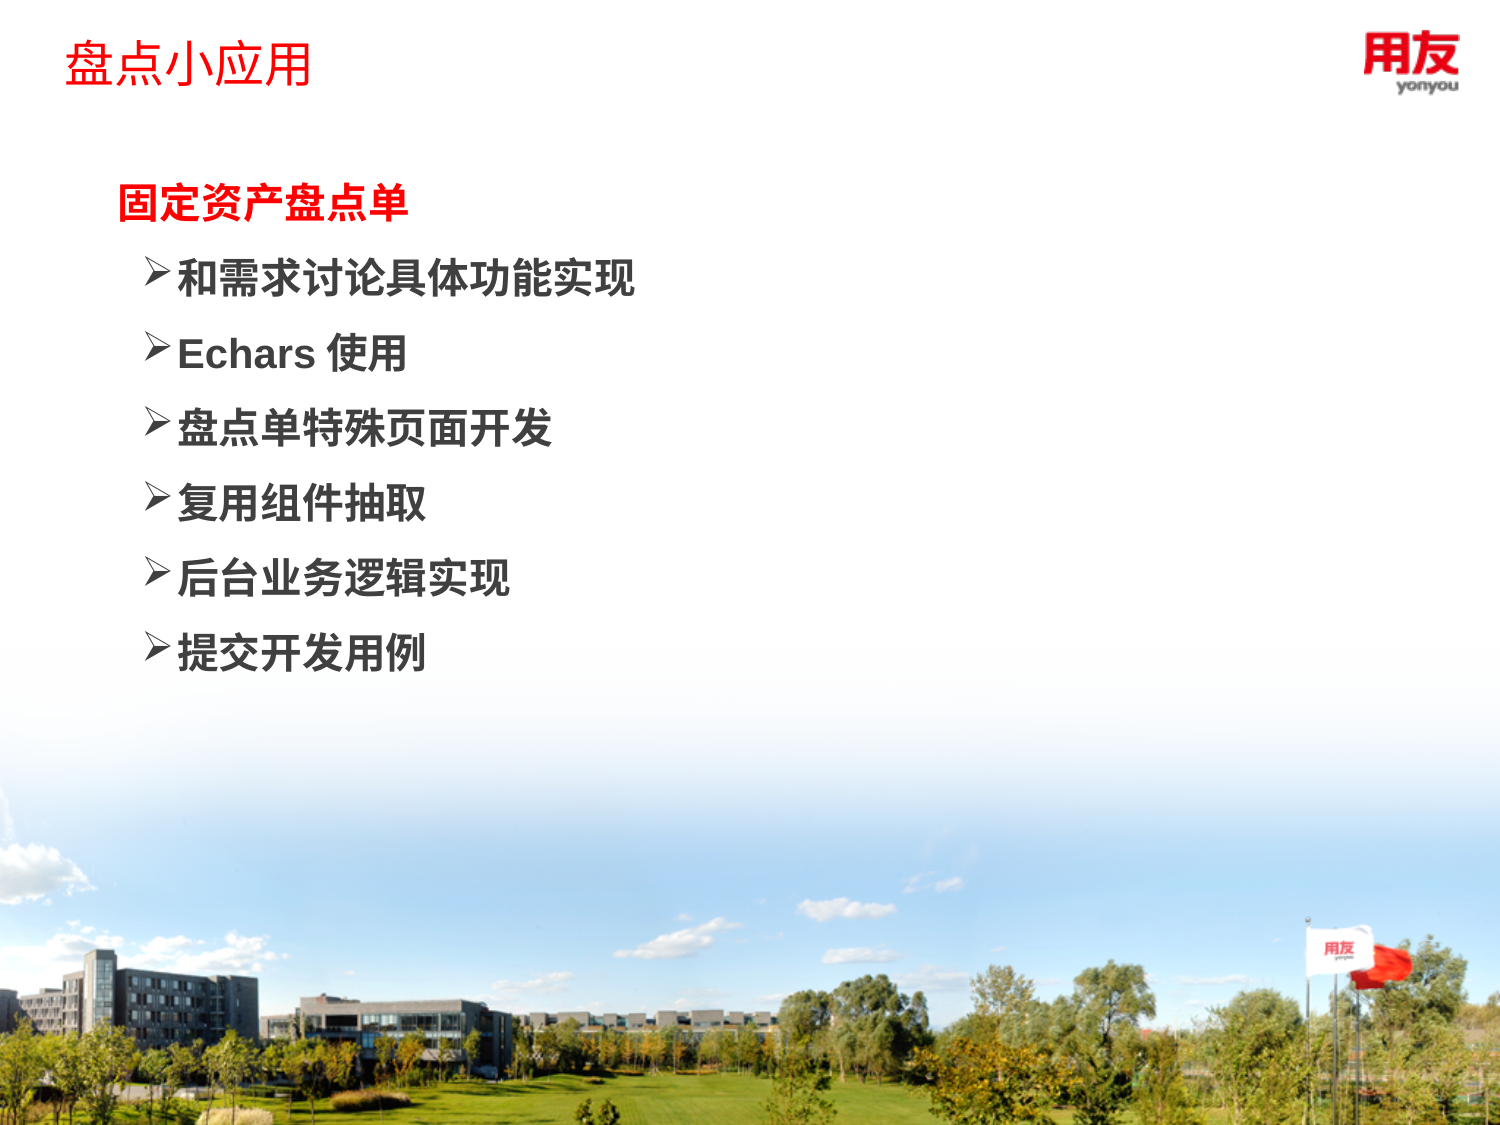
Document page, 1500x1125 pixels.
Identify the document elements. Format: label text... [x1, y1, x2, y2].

picture [0, 648, 1500, 1125]
text_box 固定资产盘点单 和需求讨论具体功能实现 Echars使用 盘点单特殊页面开发 复用组件抽取 后台业务逻辑实现 提交开发用例 [103, 144, 1393, 984]
title 盘点小应用 [50, 25, 1263, 95]
picture [1364, 30, 1460, 96]
